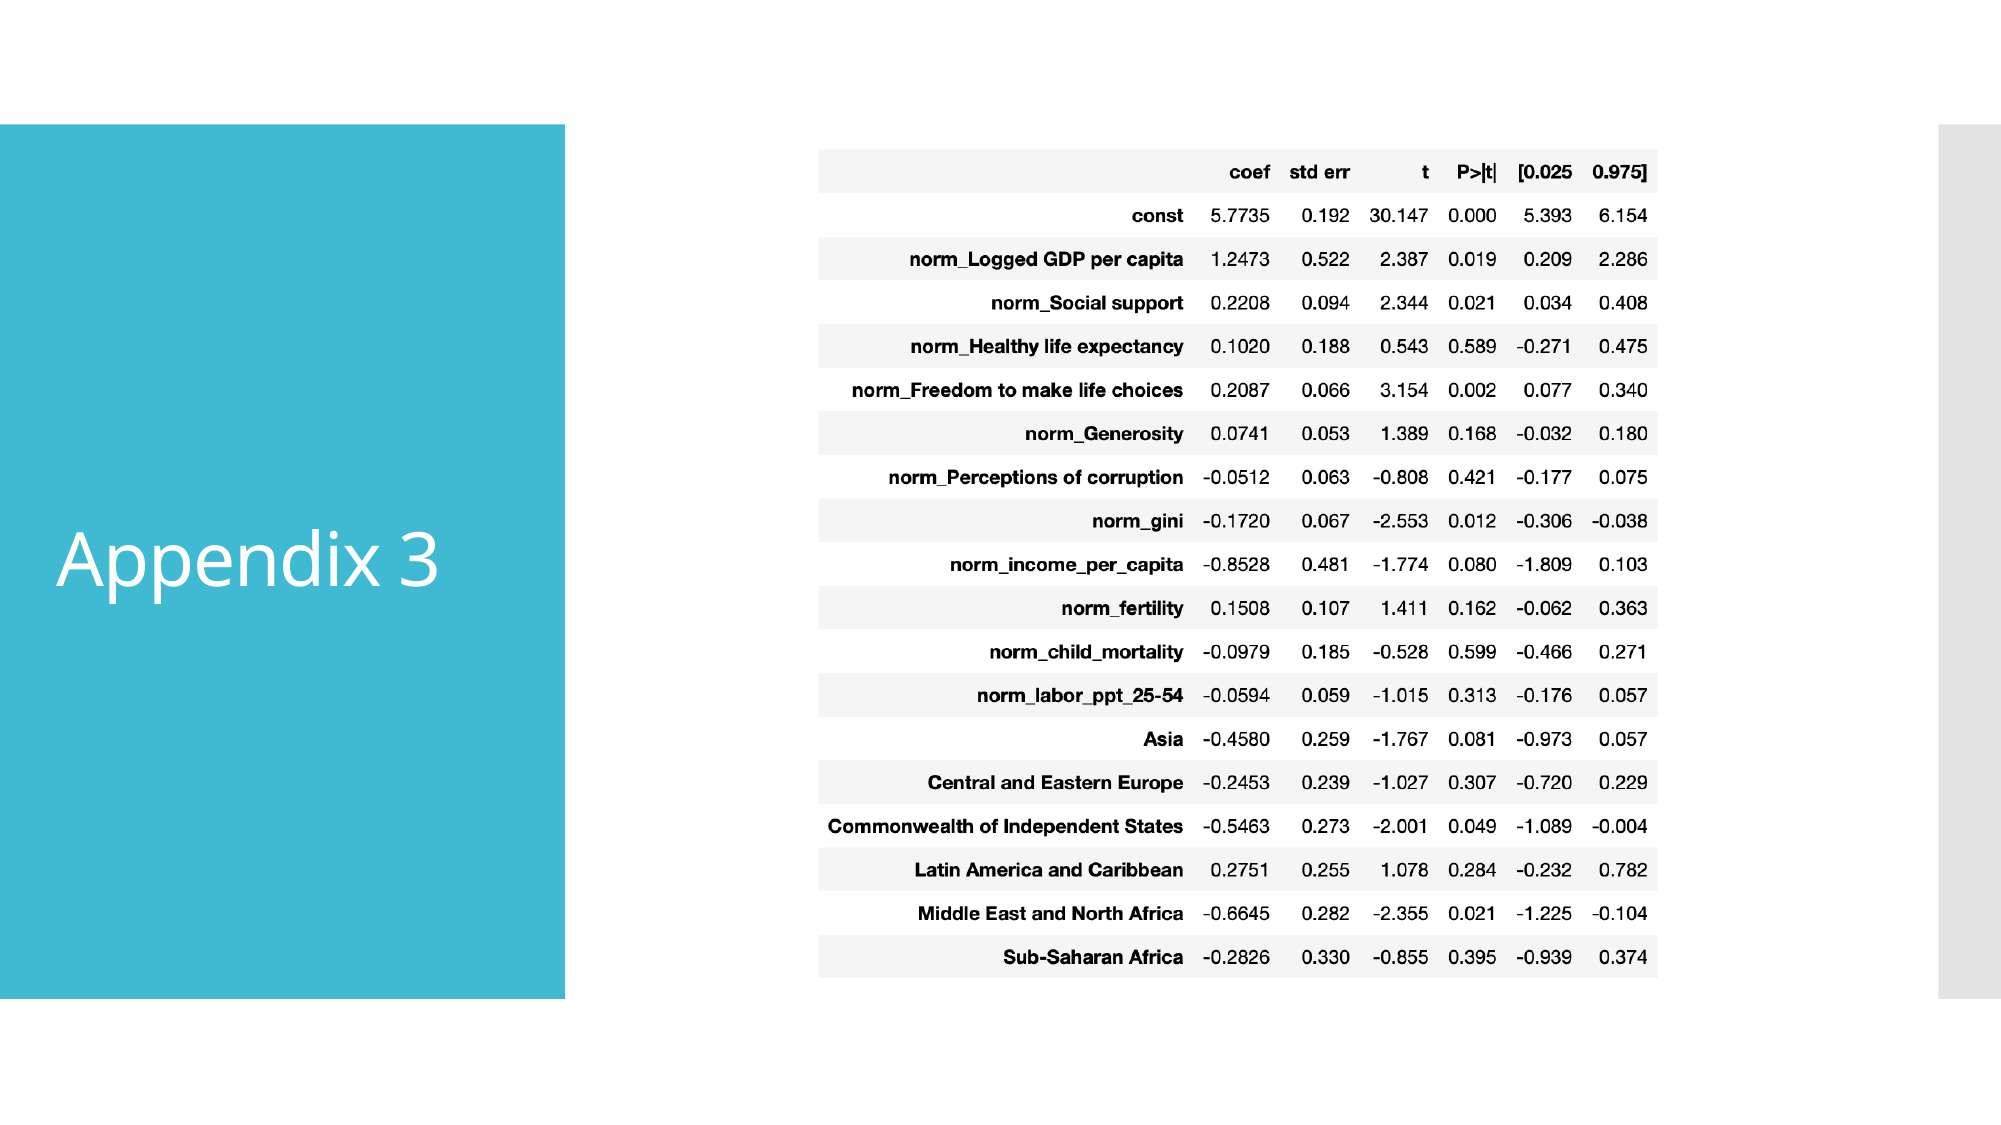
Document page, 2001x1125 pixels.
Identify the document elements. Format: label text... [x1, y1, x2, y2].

title Appendix 3 [41, 184, 525, 940]
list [806, 141, 1663, 982]
